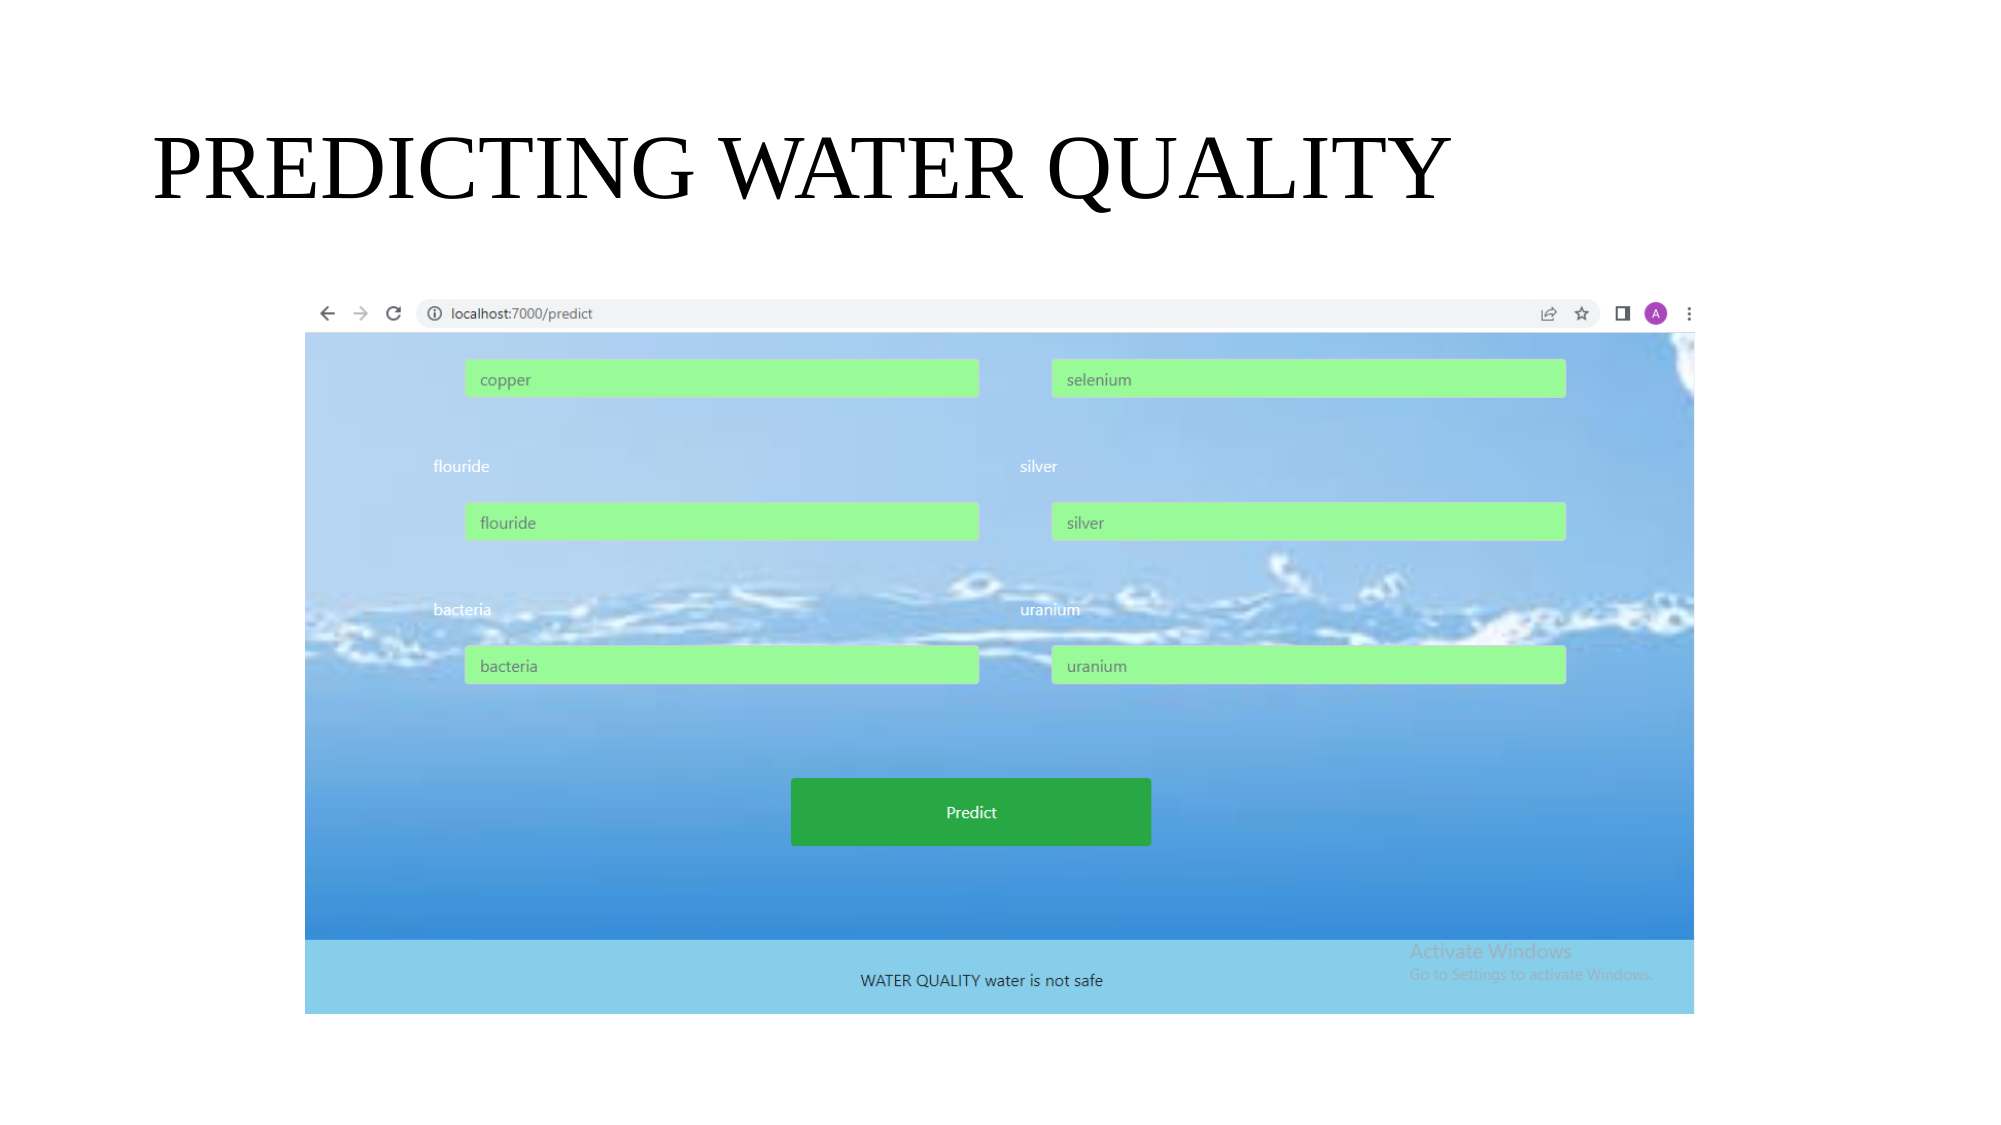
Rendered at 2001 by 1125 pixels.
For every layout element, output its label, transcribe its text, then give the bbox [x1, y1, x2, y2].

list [305, 299, 1695, 1014]
title PREDICTING WATER QUALITY [137, 59, 1863, 278]
